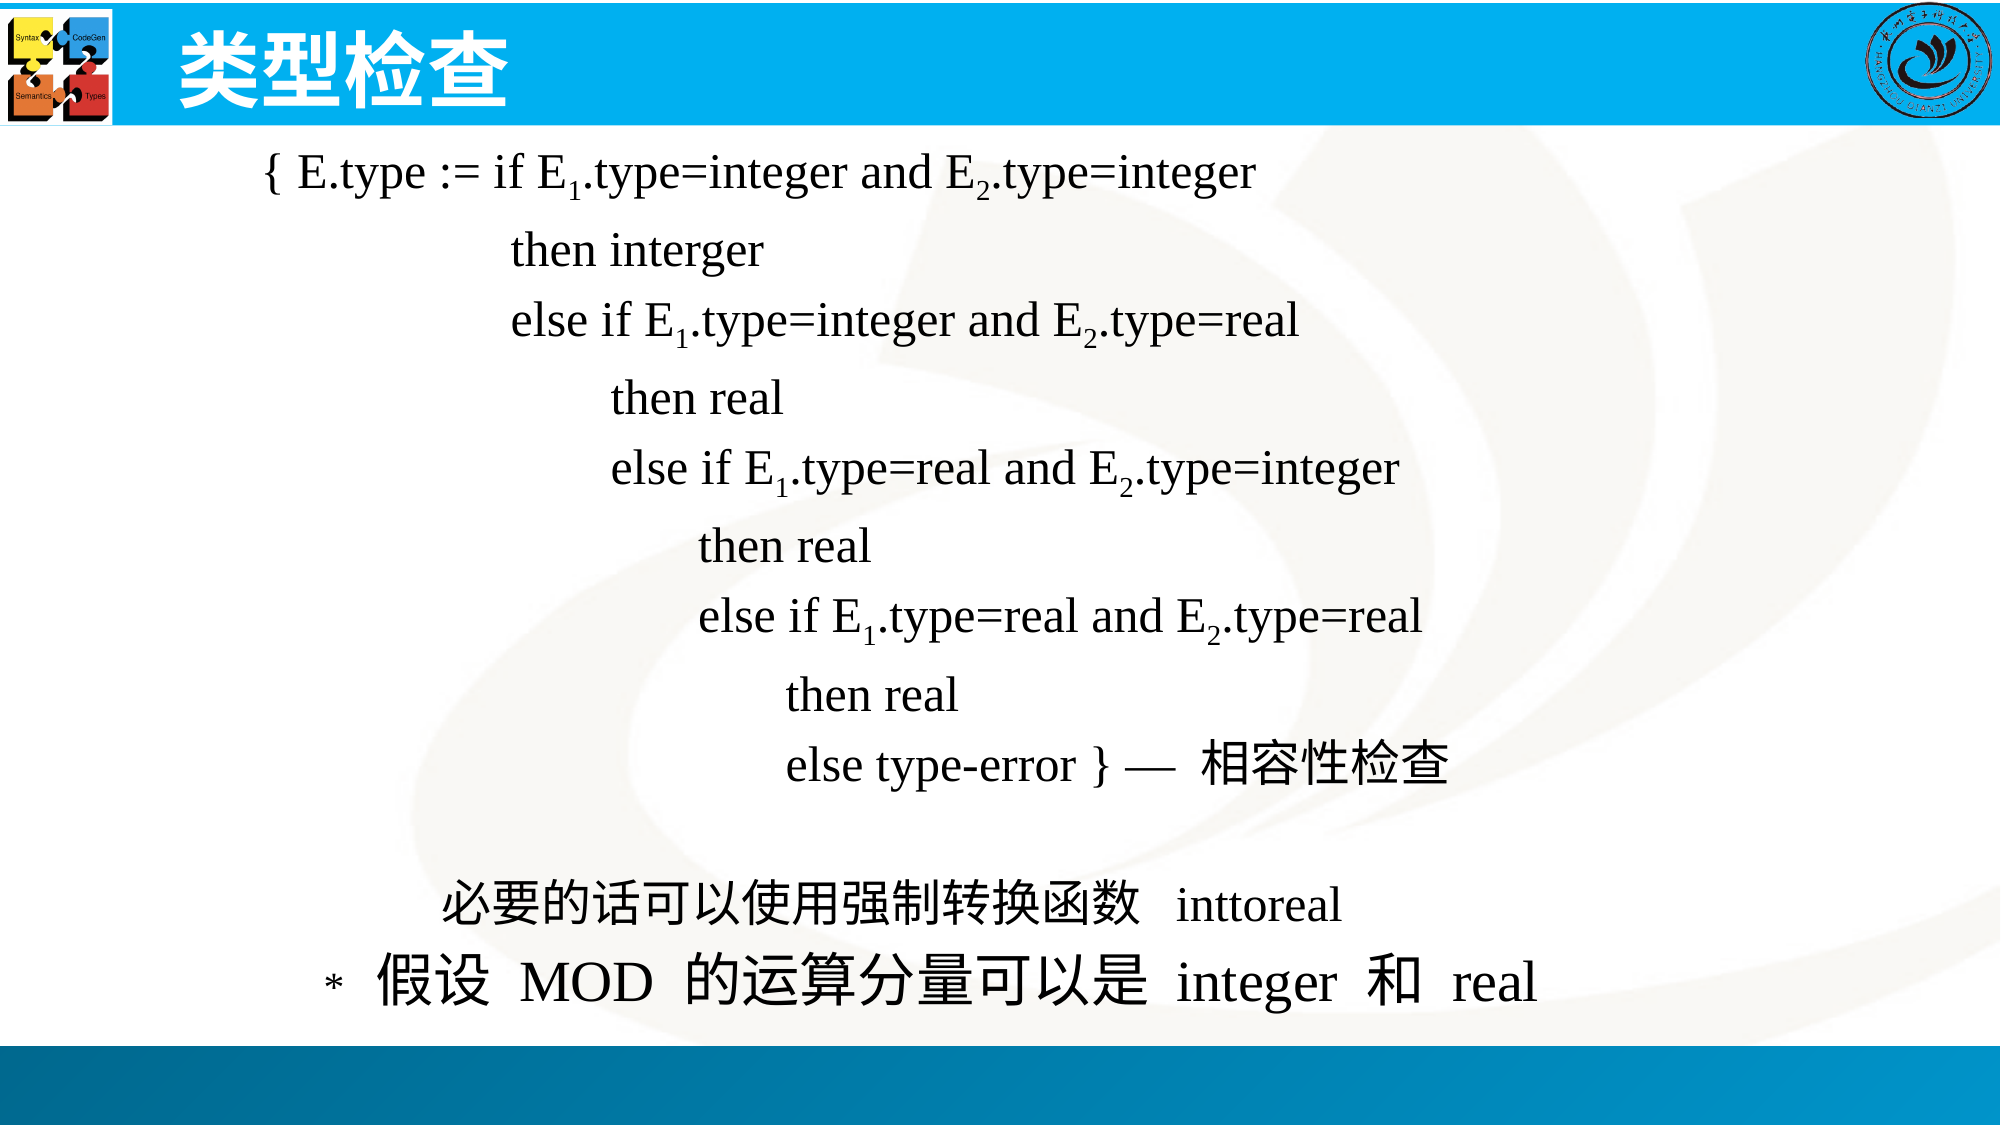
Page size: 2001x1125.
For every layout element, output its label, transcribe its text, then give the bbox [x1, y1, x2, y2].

title 类型检查 [162, 6, 1934, 126]
list { E.type := if E1.type=integer and E2.type=integer then interger else if E1.type=integer and E2.type=real then real else if E1.type=real and E2.type=integer then real else if E1.type=real and E2.type=real then real else type-error } — 相容性检查 必要的话可以使用强制转换函数 inttoreal * 假设 MOD 的运算分量可以是 integer 和 real [114, 130, 1784, 1018]
slide_number [761, 1042, 1196, 1118]
